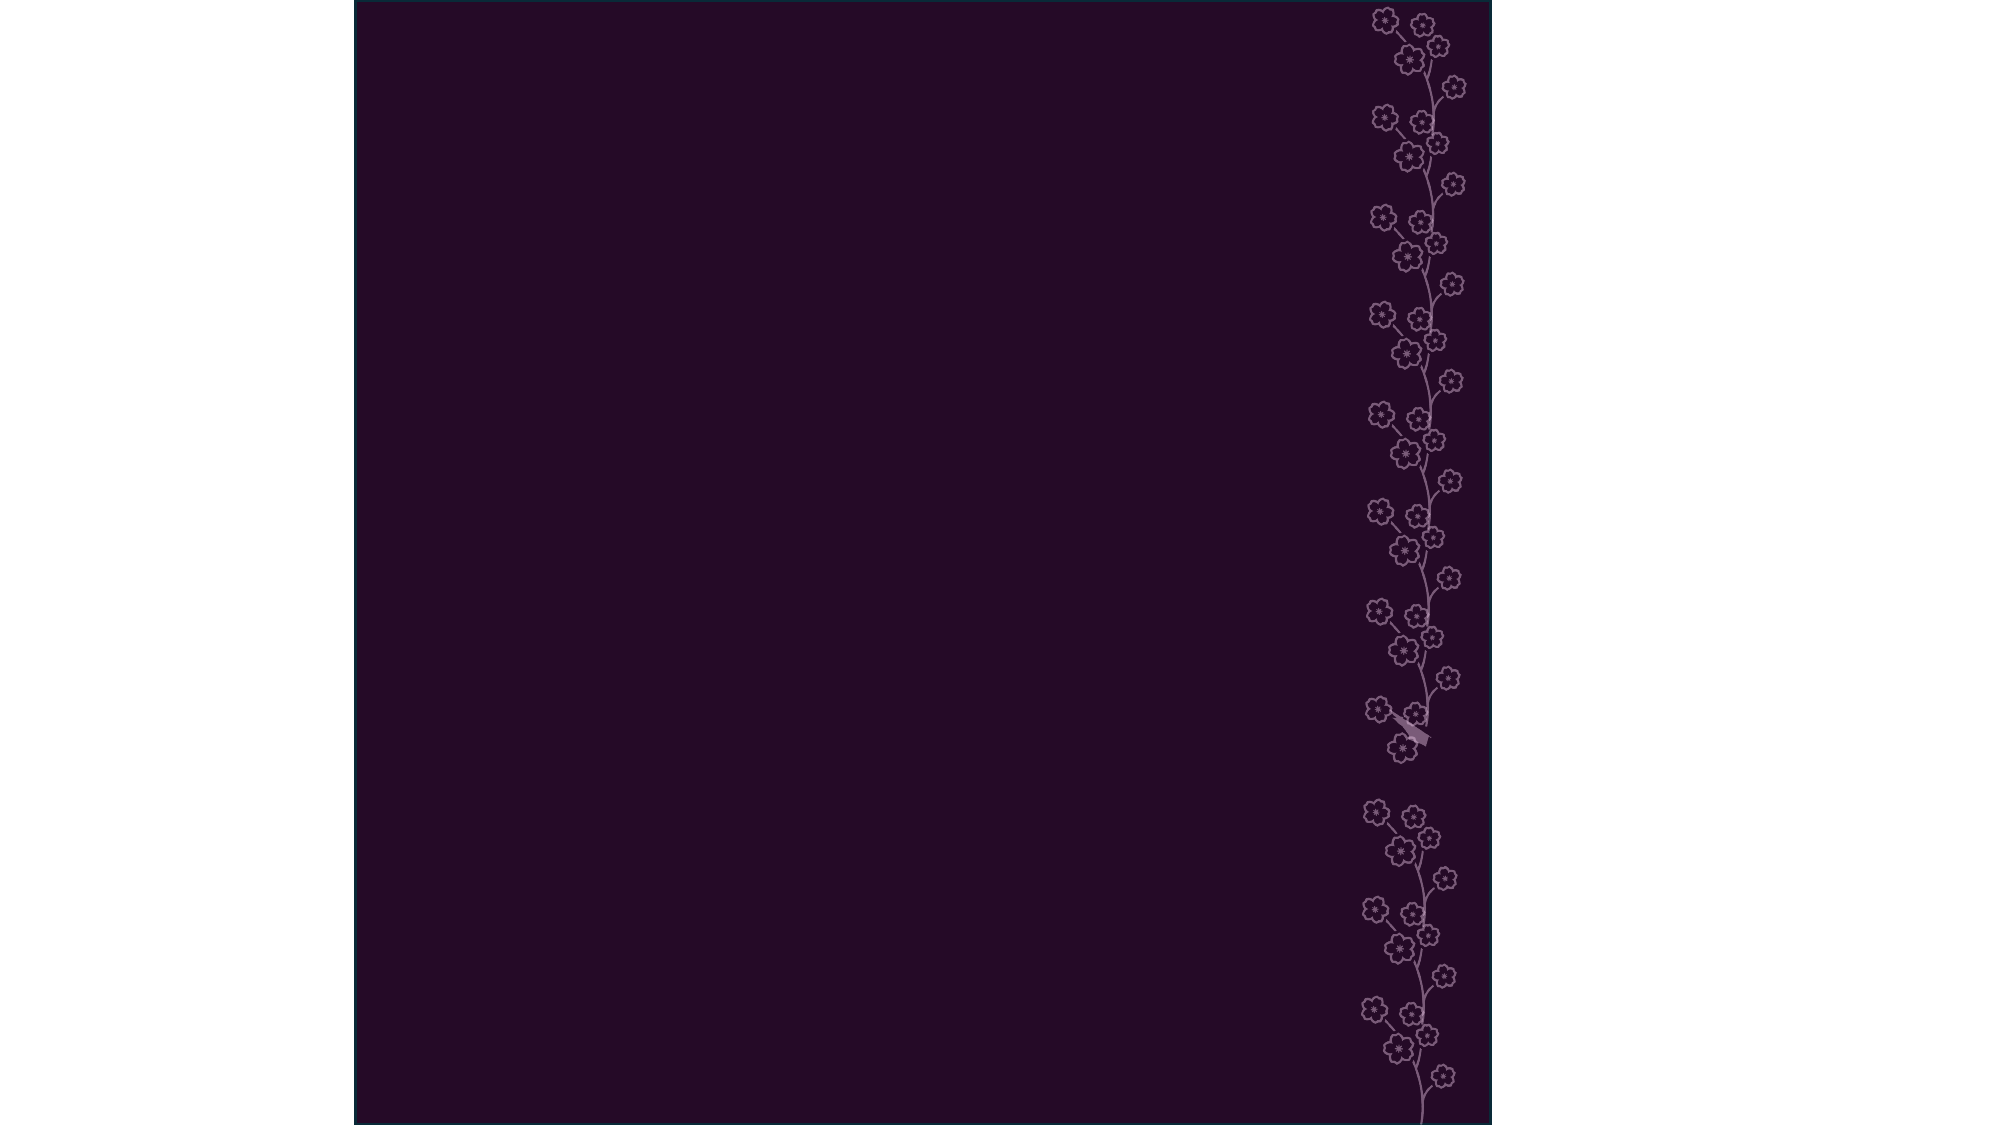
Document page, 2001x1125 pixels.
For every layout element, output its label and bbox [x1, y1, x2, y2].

text_box [355, 0, 1492, 1125]
